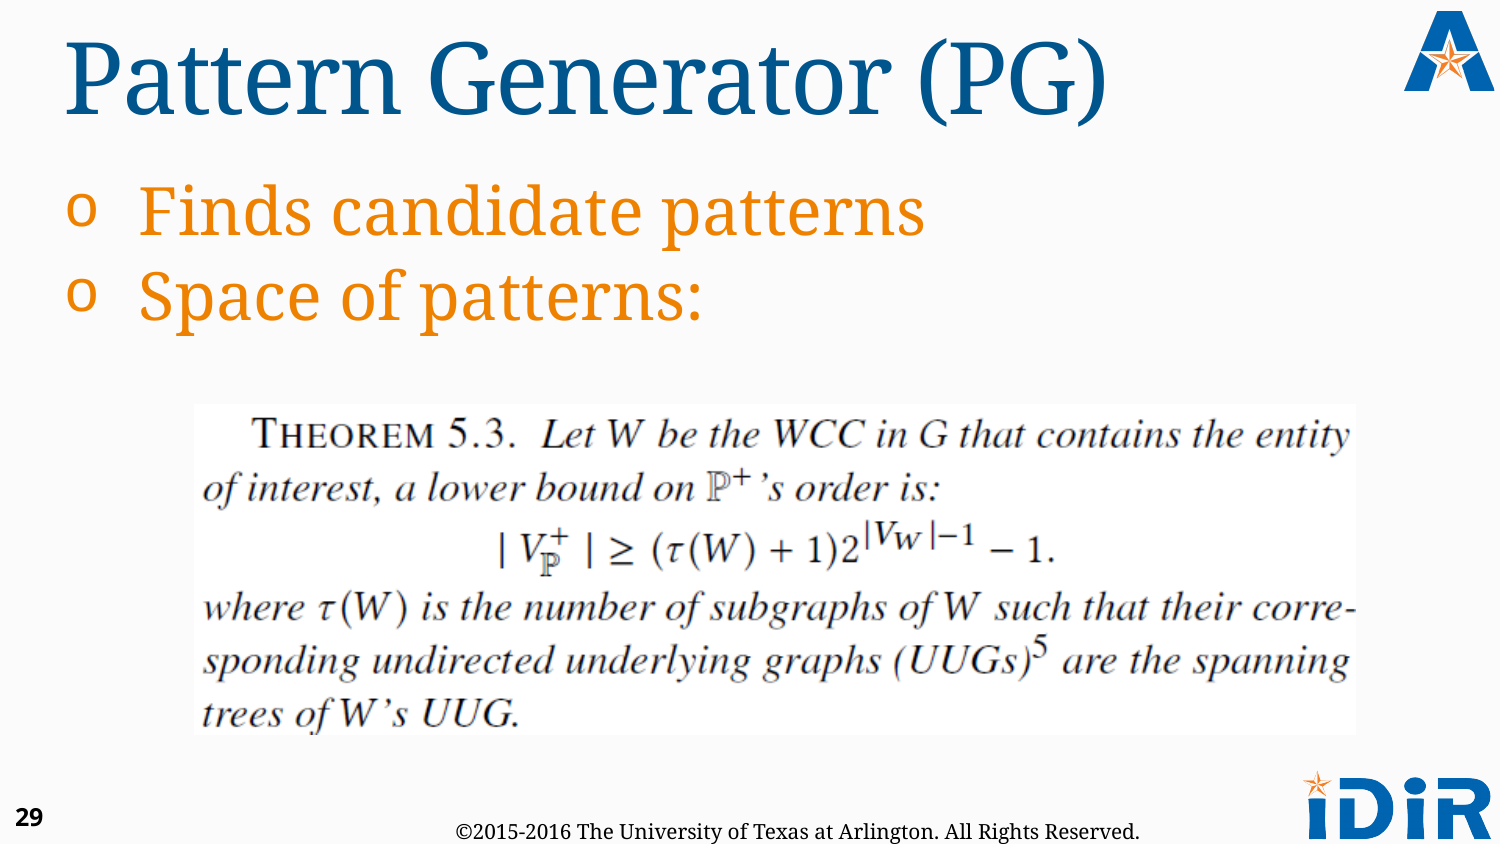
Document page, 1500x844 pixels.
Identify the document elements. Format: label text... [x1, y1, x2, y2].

picture [1301, 769, 1495, 844]
title Pattern Generator (PG) [63, 28, 1436, 139]
picture [1404, 11, 1495, 91]
picture [193, 404, 1356, 735]
slide_number 29 [0, 796, 350, 842]
